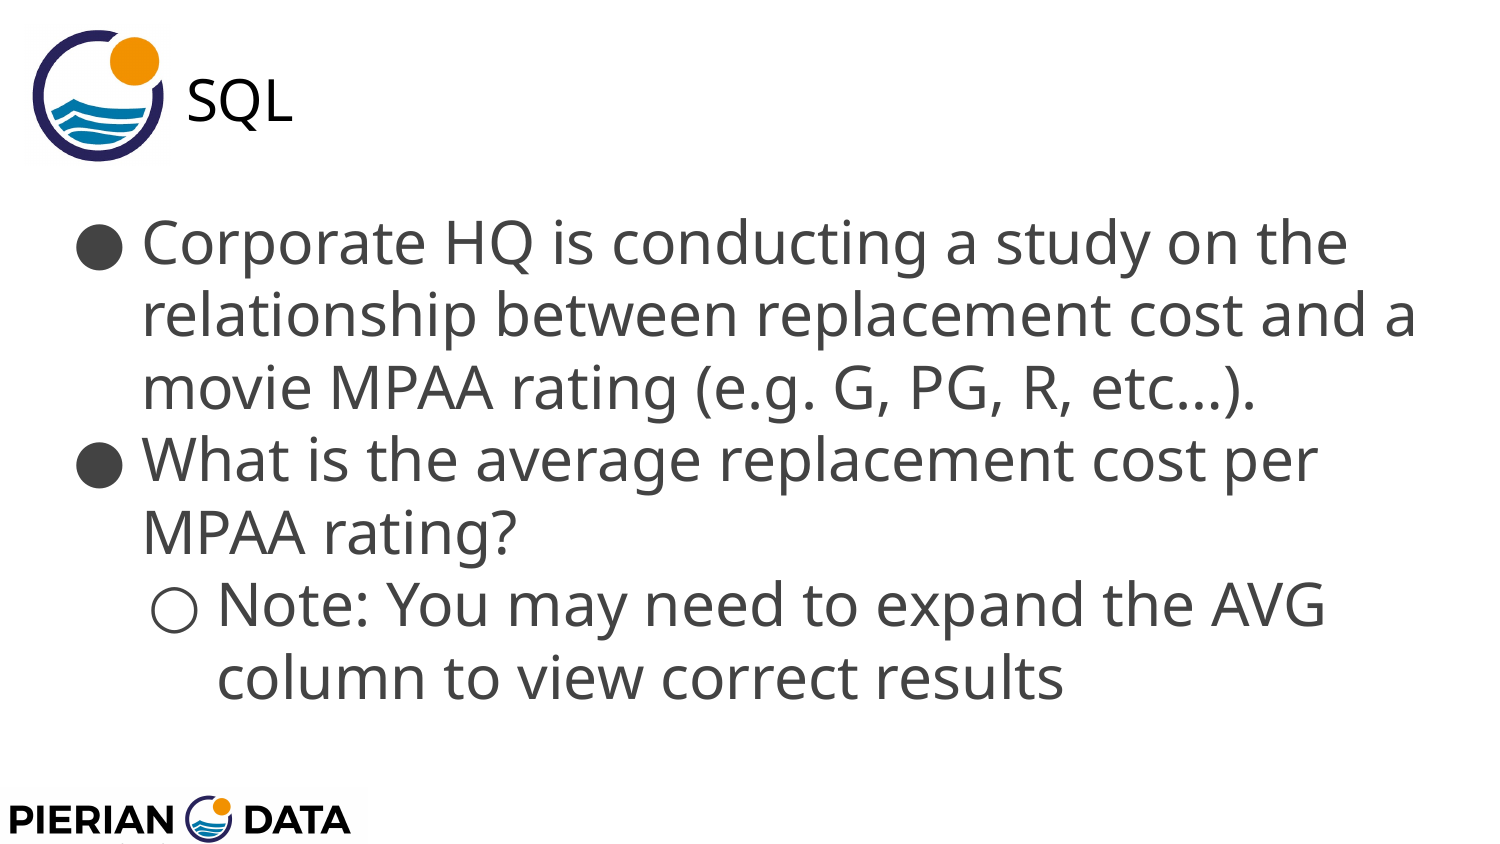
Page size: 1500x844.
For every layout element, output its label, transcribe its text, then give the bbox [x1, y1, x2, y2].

title SQL [176, 48, 1449, 143]
picture [0, 787, 368, 844]
picture [24, 24, 172, 167]
list Corporate HQ is conducting a study on the relationship between replacement cost and a movie MPAA rating (e.g. G, PG, R, etc…). What is the average replacement cost per MPAA rating? Note: You may need to expand the AVG column to view correct results [51, 189, 1476, 750]
